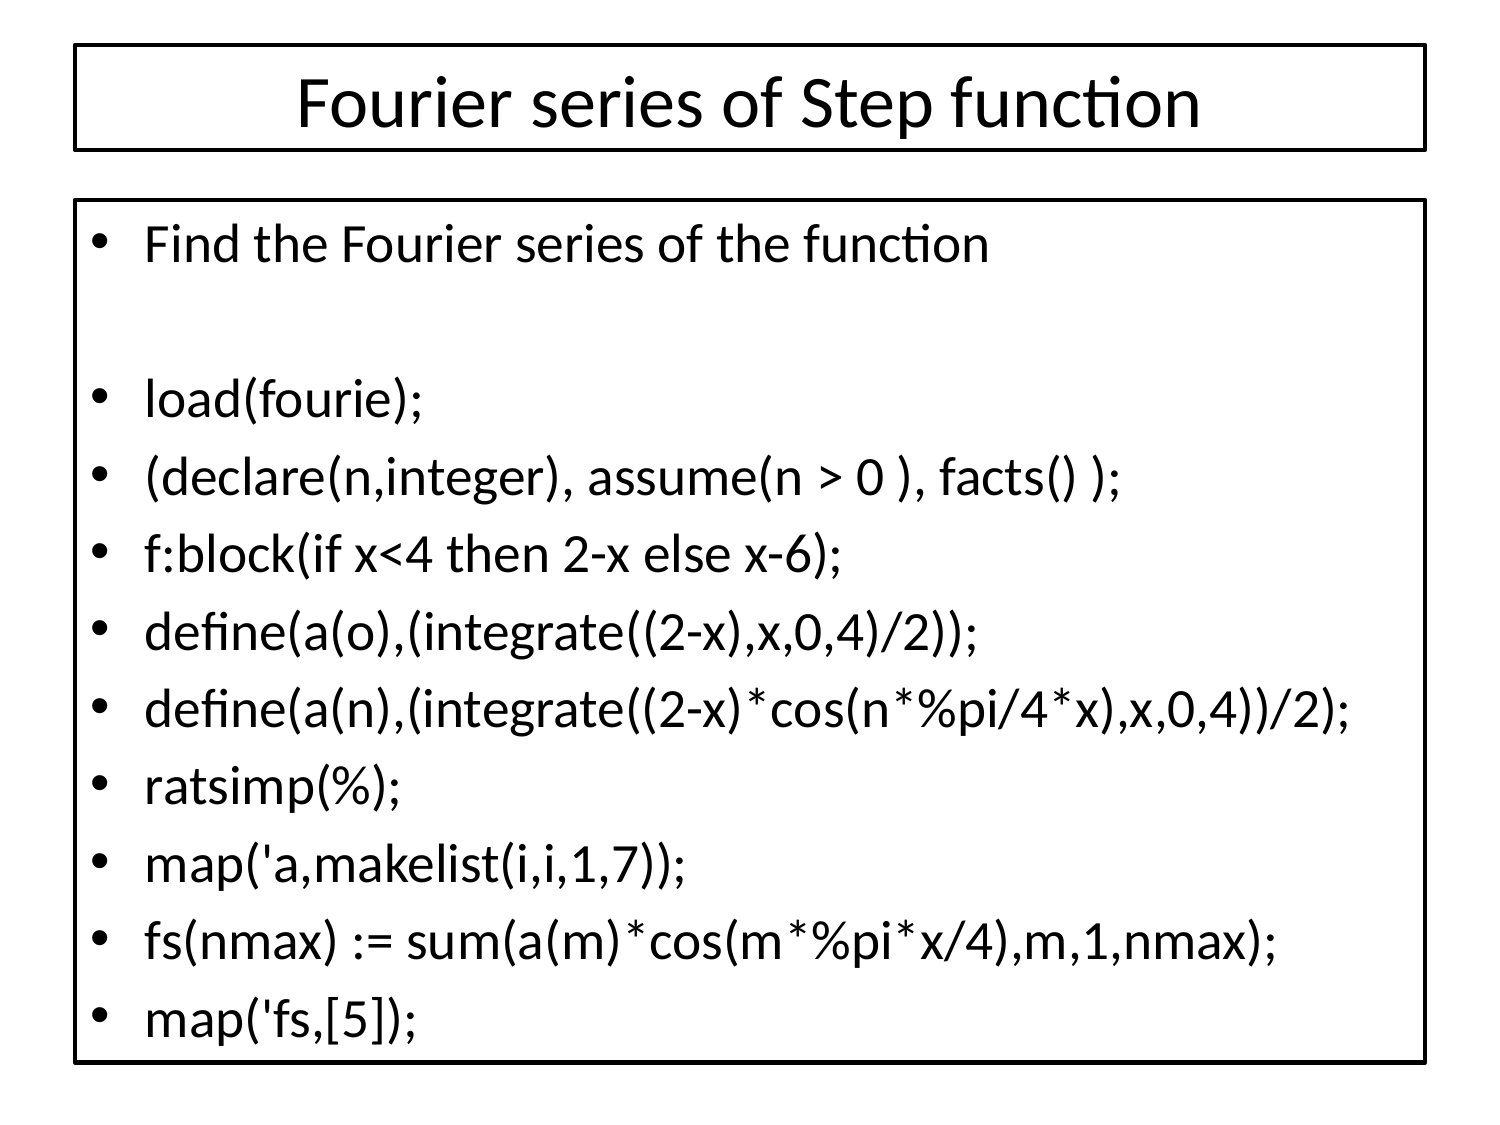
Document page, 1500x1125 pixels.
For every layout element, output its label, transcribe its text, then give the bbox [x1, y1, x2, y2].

title Fourier series of Step function [75, 45, 1425, 150]
